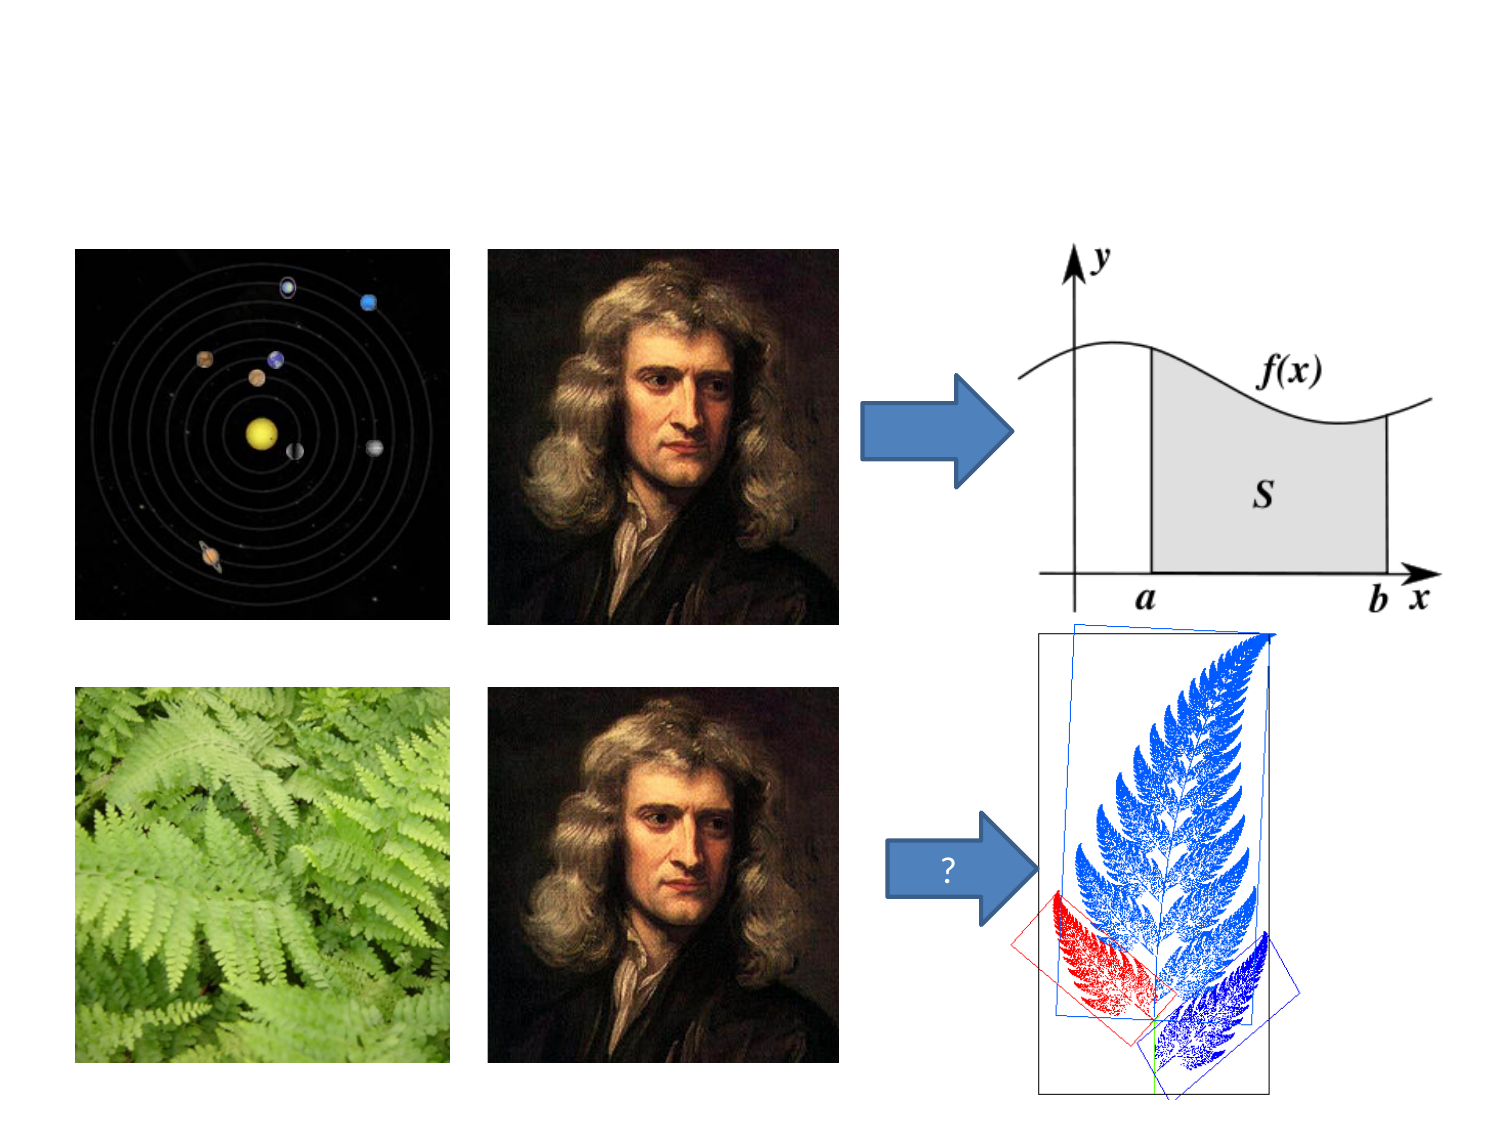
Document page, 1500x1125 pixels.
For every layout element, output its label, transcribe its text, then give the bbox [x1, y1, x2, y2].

picture [487, 687, 840, 1063]
picture [74, 687, 451, 1063]
picture [1012, 237, 1451, 623]
text_box [860, 373, 1007, 490]
text_box ? [885, 810, 982, 927]
picture [74, 249, 451, 620]
picture [987, 624, 1328, 1101]
picture [487, 249, 840, 626]
